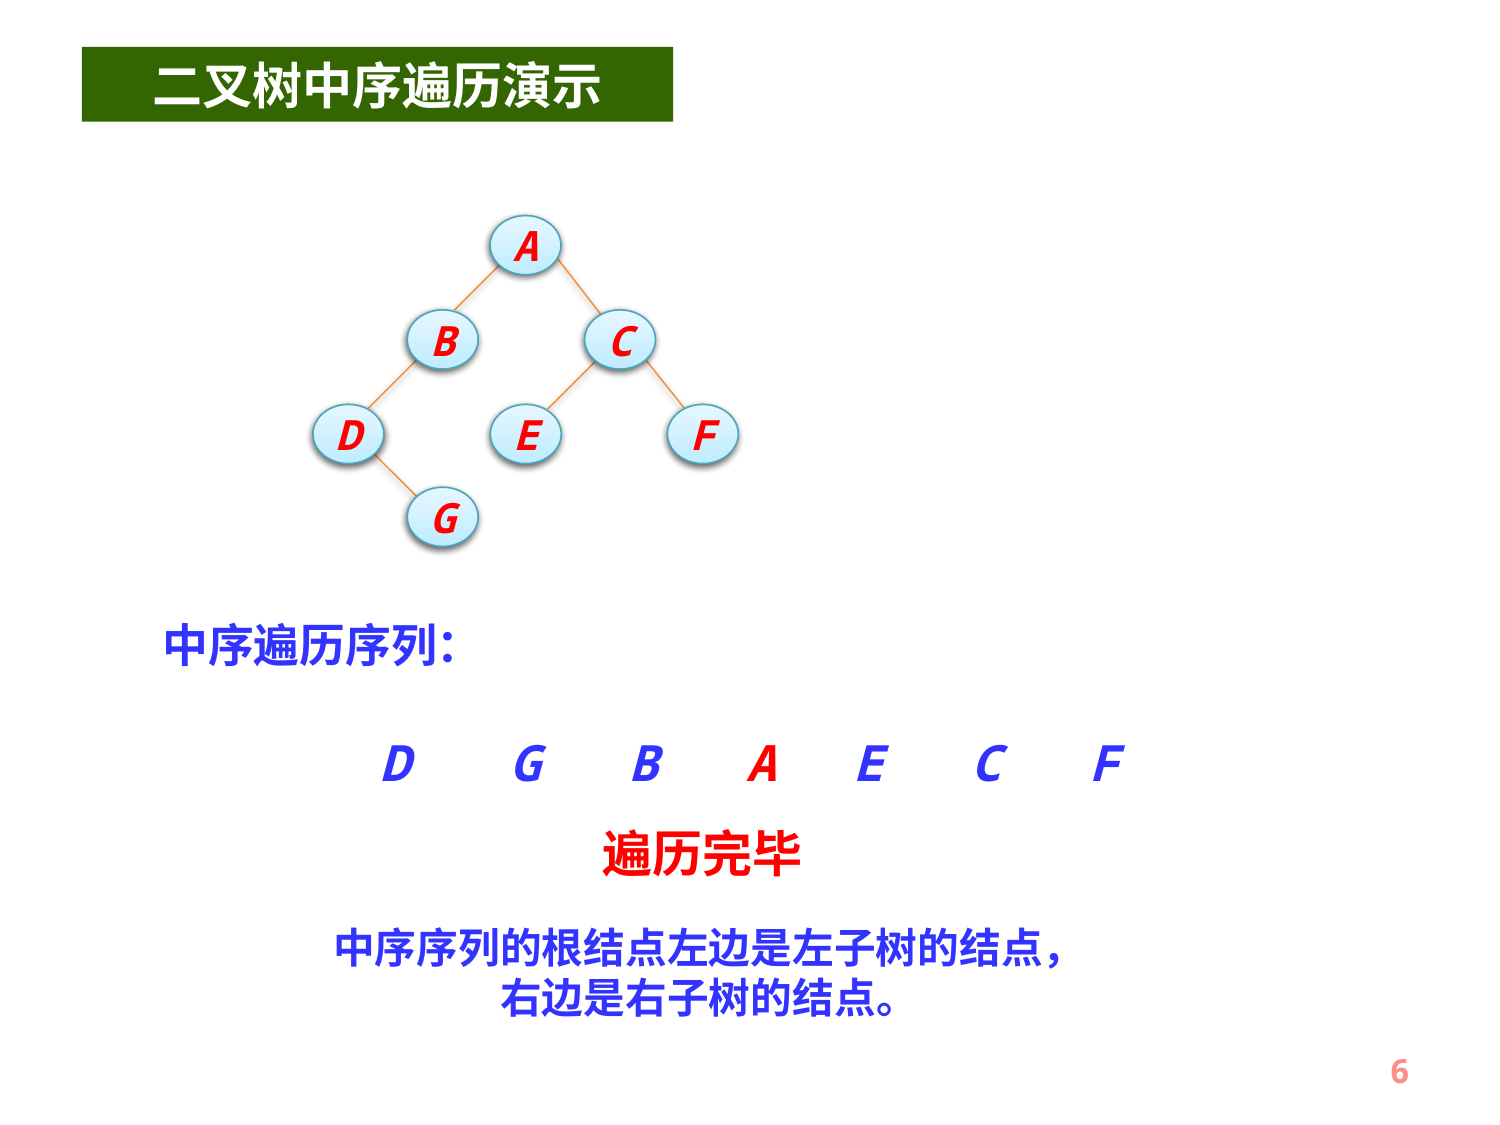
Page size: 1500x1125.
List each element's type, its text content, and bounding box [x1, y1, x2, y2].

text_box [407, 309, 583, 485]
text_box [407, 486, 585, 799]
slide_number 6 [1074, 1042, 1425, 1103]
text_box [489, 215, 821, 308]
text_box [667, 404, 1164, 799]
text_box 中序序列的根结点左边是左子树的结点， 右边是右子树的结点。 [304, 913, 1114, 1029]
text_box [312, 404, 455, 799]
text_box 中序遍历序列： [147, 609, 307, 680]
text_box 二叉树中序遍历演示 [81, 46, 674, 122]
text_box 遍历完毕 [501, 815, 904, 891]
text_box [490, 404, 665, 799]
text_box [584, 309, 1046, 402]
